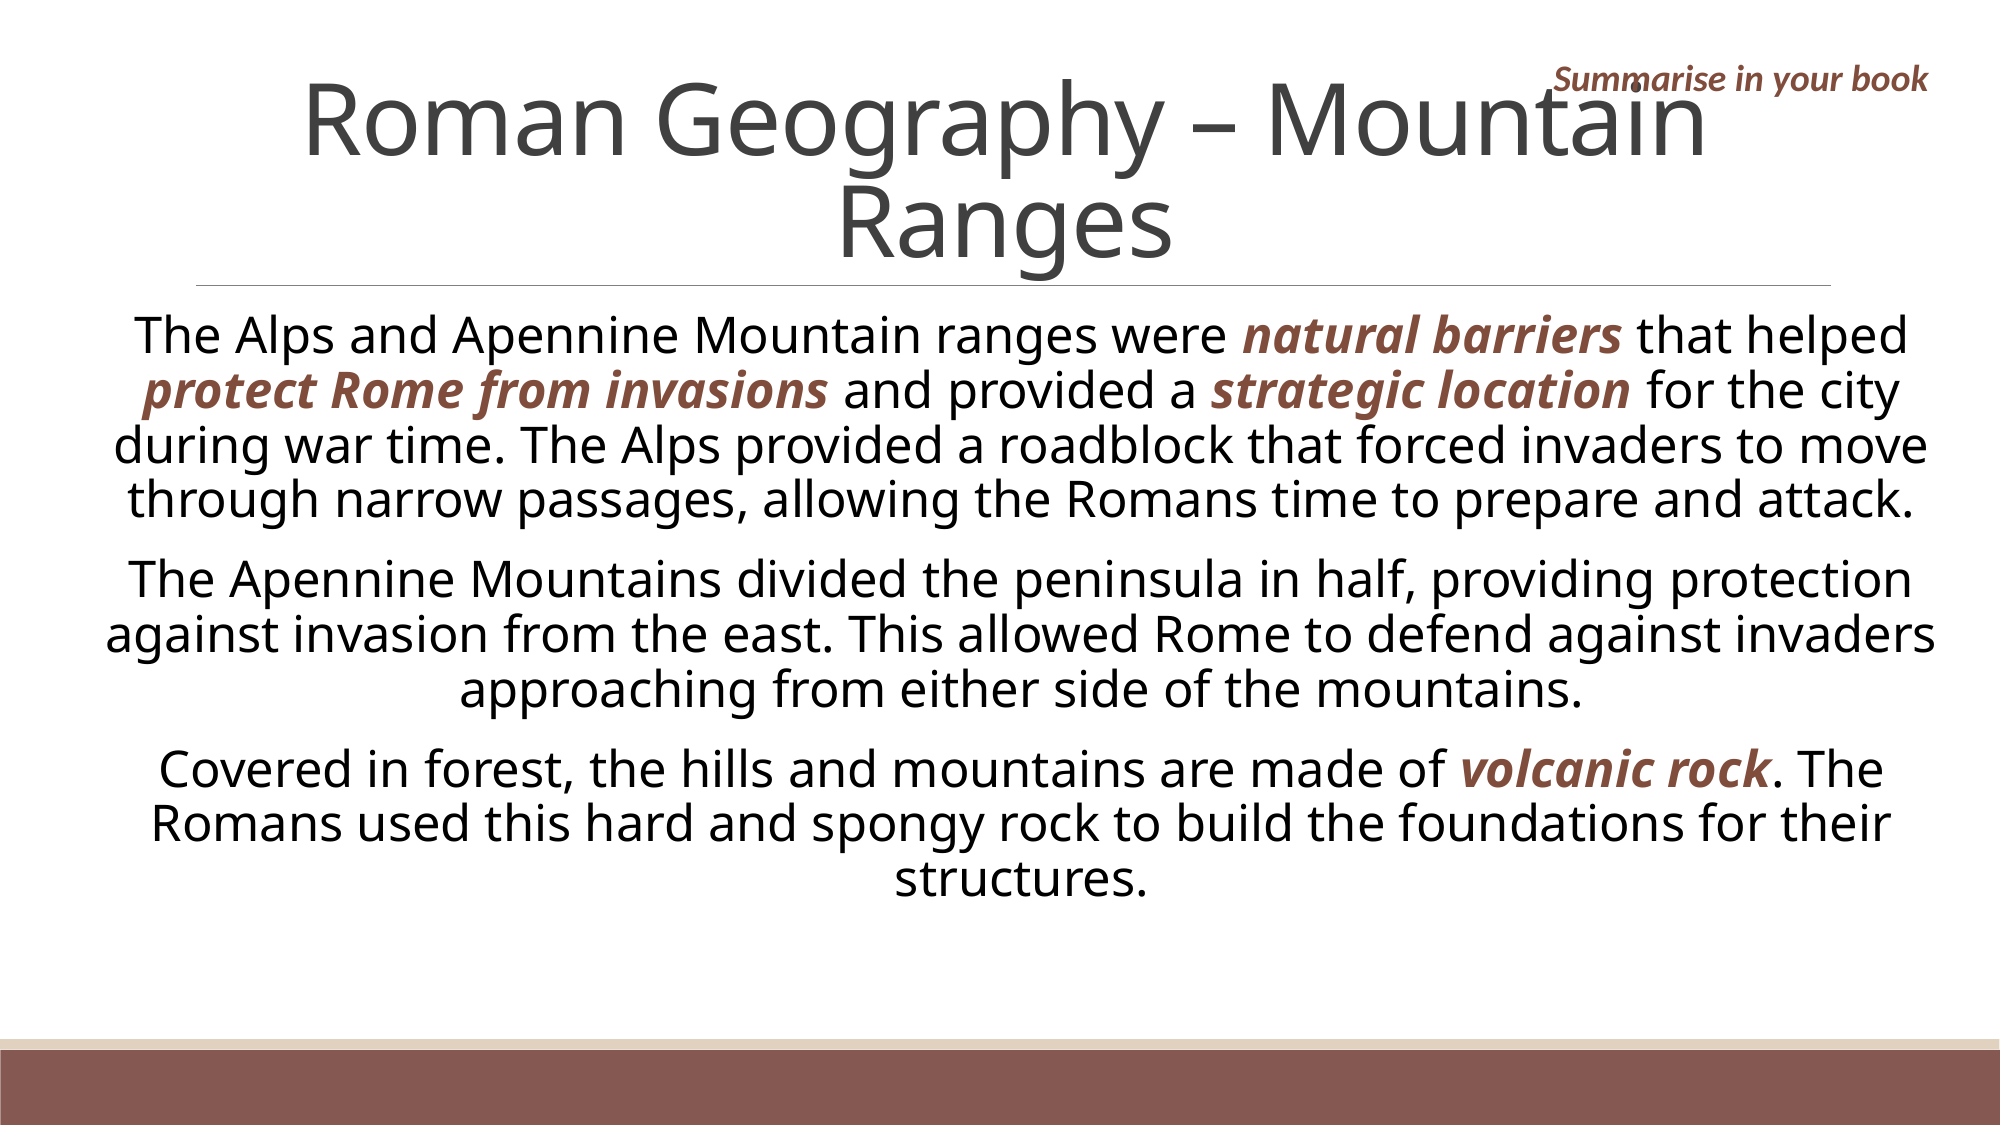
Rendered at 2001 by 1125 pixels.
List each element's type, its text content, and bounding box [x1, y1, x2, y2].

text_box Summarise in your book [1234, 46, 1944, 107]
list The Alps and Apennine Mountain ranges were natural barriers that helped protect Rome from invasions and provided a strategic location for the city during war time. The Alps provided a roadblock that forced invaders to move through narrow passages, allowing the Romans time to prepare and attack. The Apennine Mountains divided the peninsula in half, providing protection against invasion from the east. This allowed Rome to defend against invaders approaching from either side of the mountains. Covered in forest, the hills and mountains are made of volcanic rock. The Romans used this hard and spongy rock to build the foundations for their structures. [87, 302, 1944, 963]
title Roman Geography – Mountain Ranges [180, 47, 1830, 285]
